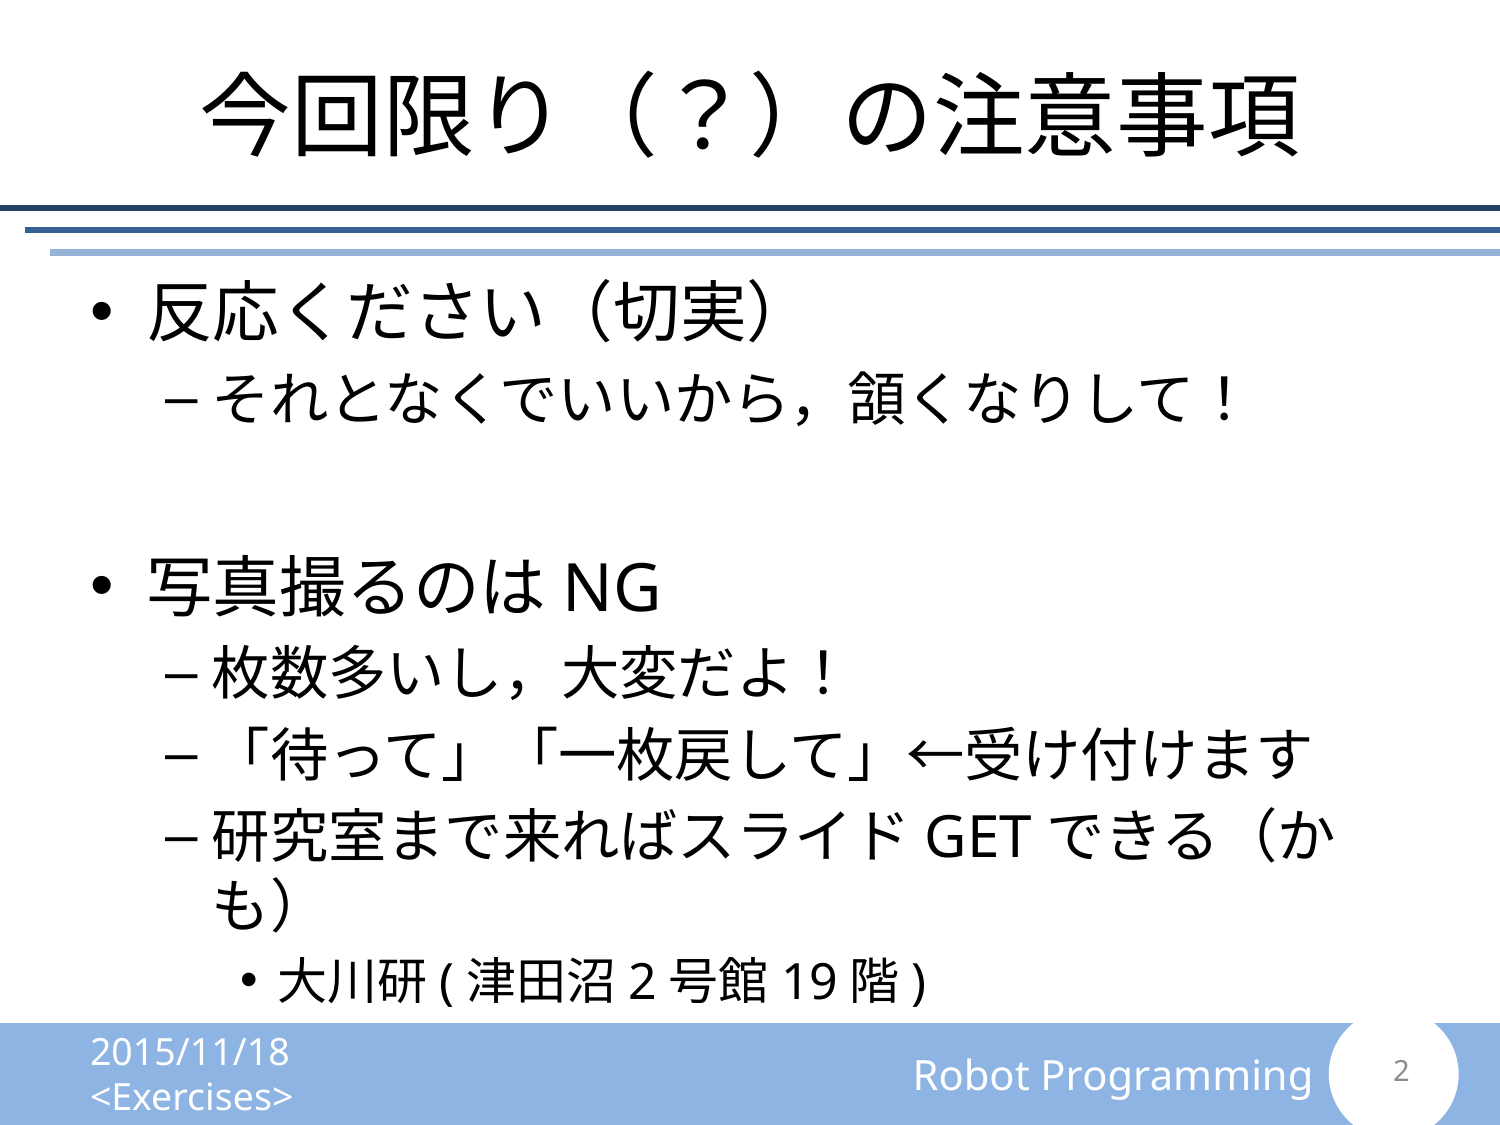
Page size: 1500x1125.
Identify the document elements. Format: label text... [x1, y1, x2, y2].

list 反応ください（切実） それとなくでいいから，頷くなりして！ 写真撮るのはNG 枚数多いし，大変だよ！ 「待って」「一枚戻して」←受け付けます 研究室まで来ればスライドGETできる（かも） 大川研(津田沼2号館19階) [75, 262, 1425, 1005]
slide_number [75, 1042, 514, 1103]
slide_number 1 [1074, 1042, 1425, 1103]
title 今回限り（？）の注意事項 [75, 19, 1425, 207]
